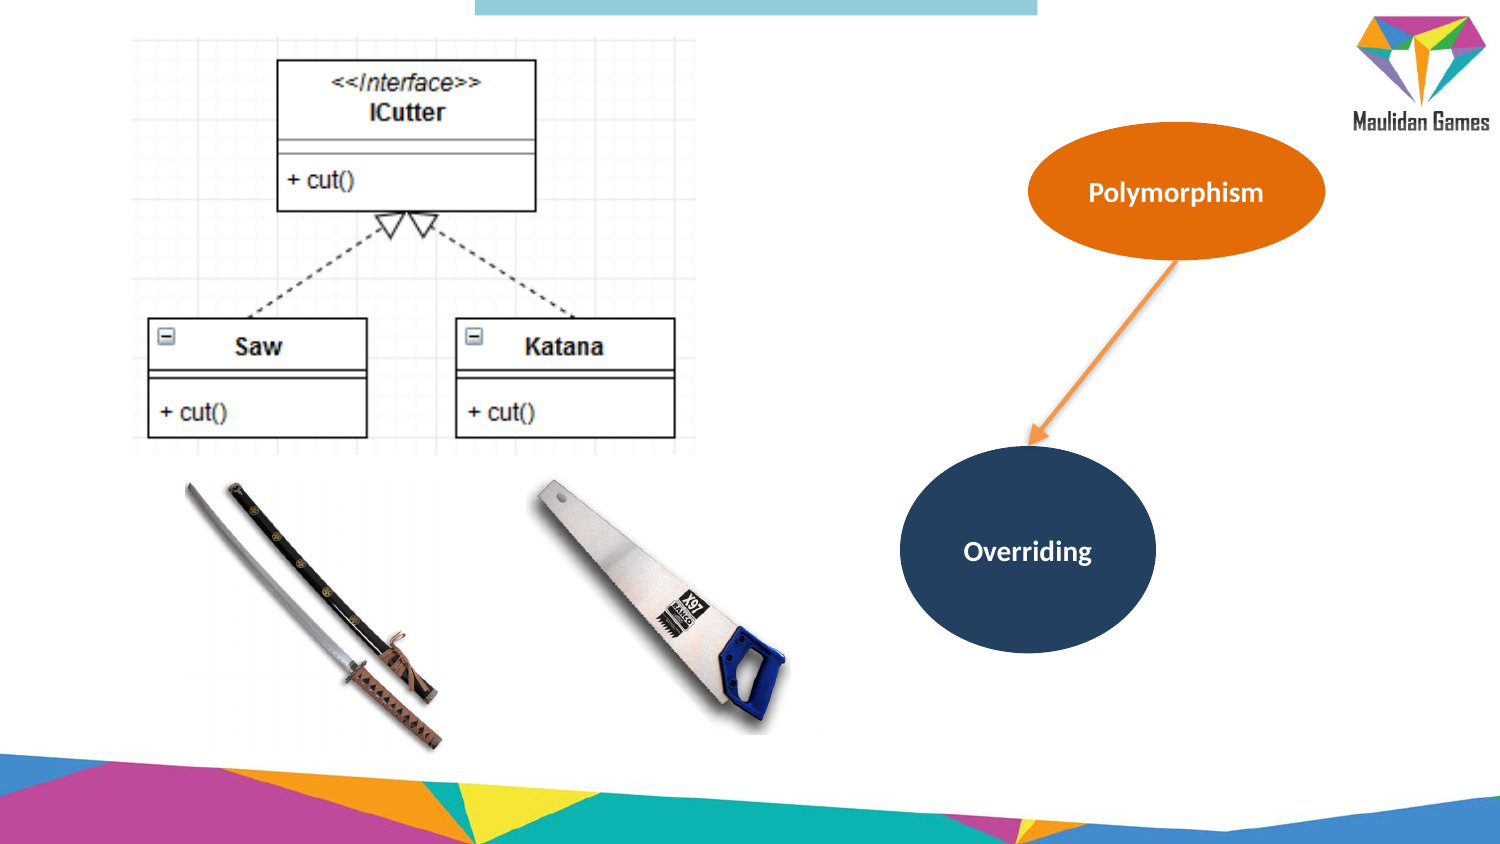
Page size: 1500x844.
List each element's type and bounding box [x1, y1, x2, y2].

picture [526, 470, 792, 736]
text_box [0, 0, 1500, 844]
text_box [1027, 260, 1177, 447]
picture [185, 473, 451, 754]
picture [1345, 0, 1499, 152]
picture [132, 36, 696, 456]
